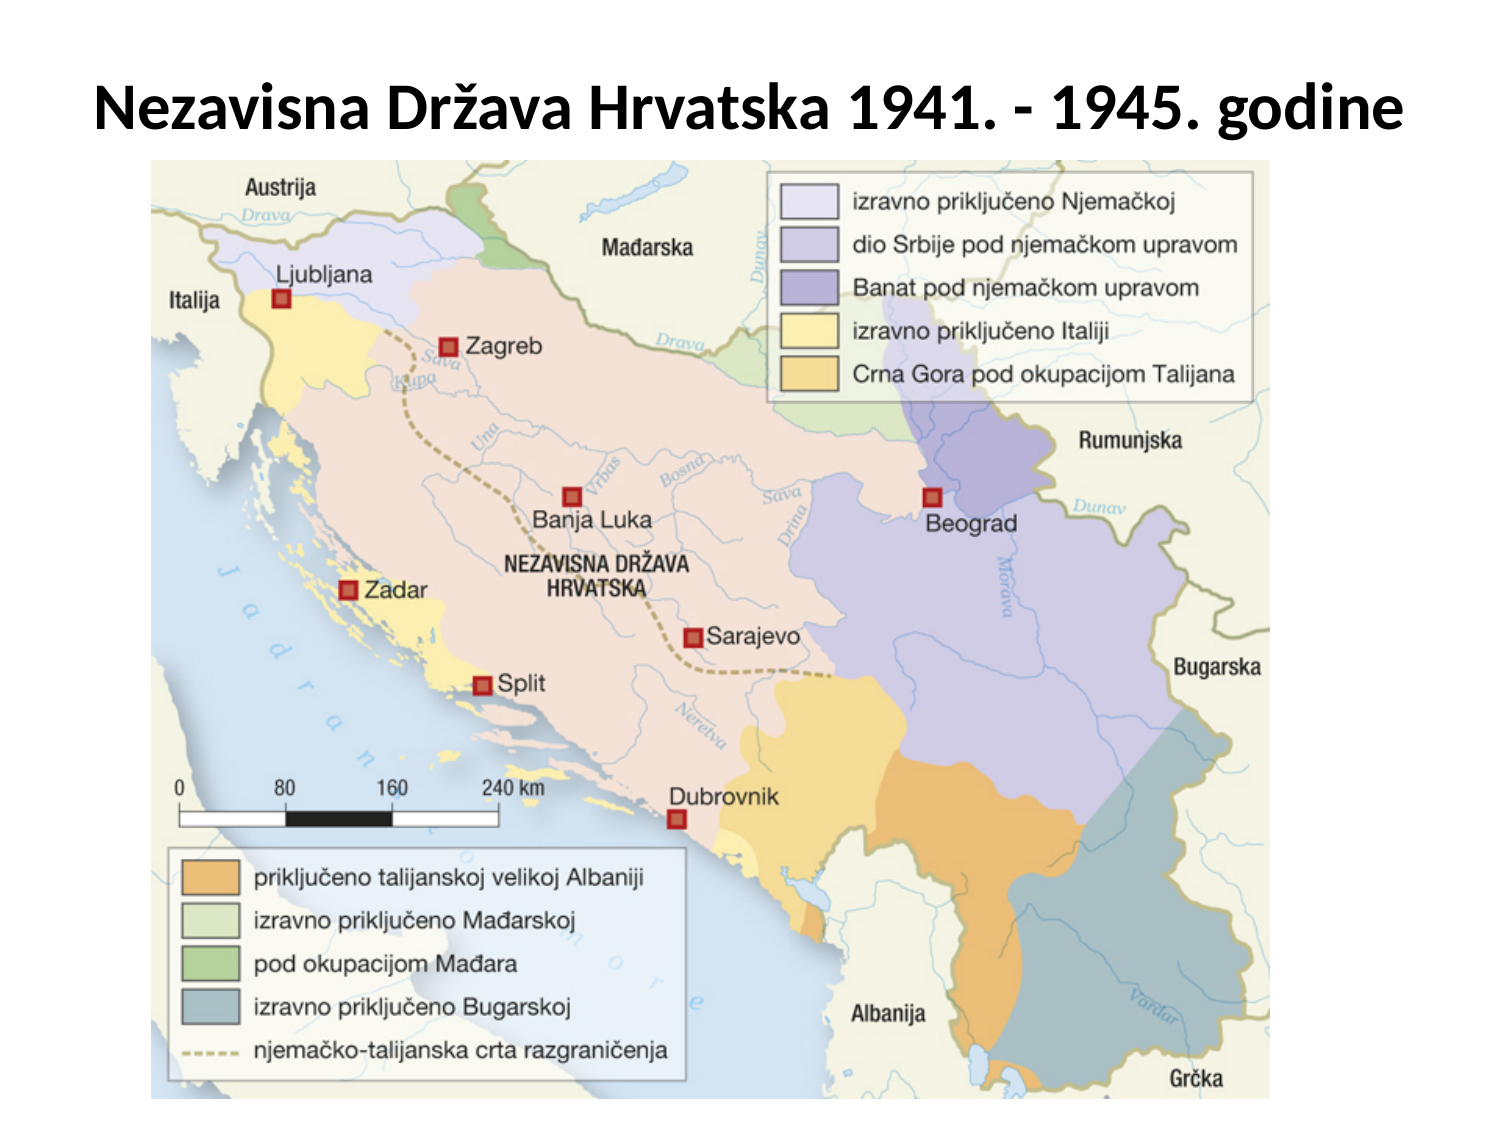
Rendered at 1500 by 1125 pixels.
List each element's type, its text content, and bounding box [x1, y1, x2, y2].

picture [150, 160, 1270, 1099]
title Nezavisna Država Hrvatska 1941. - 1945. godine [75, 45, 1425, 161]
